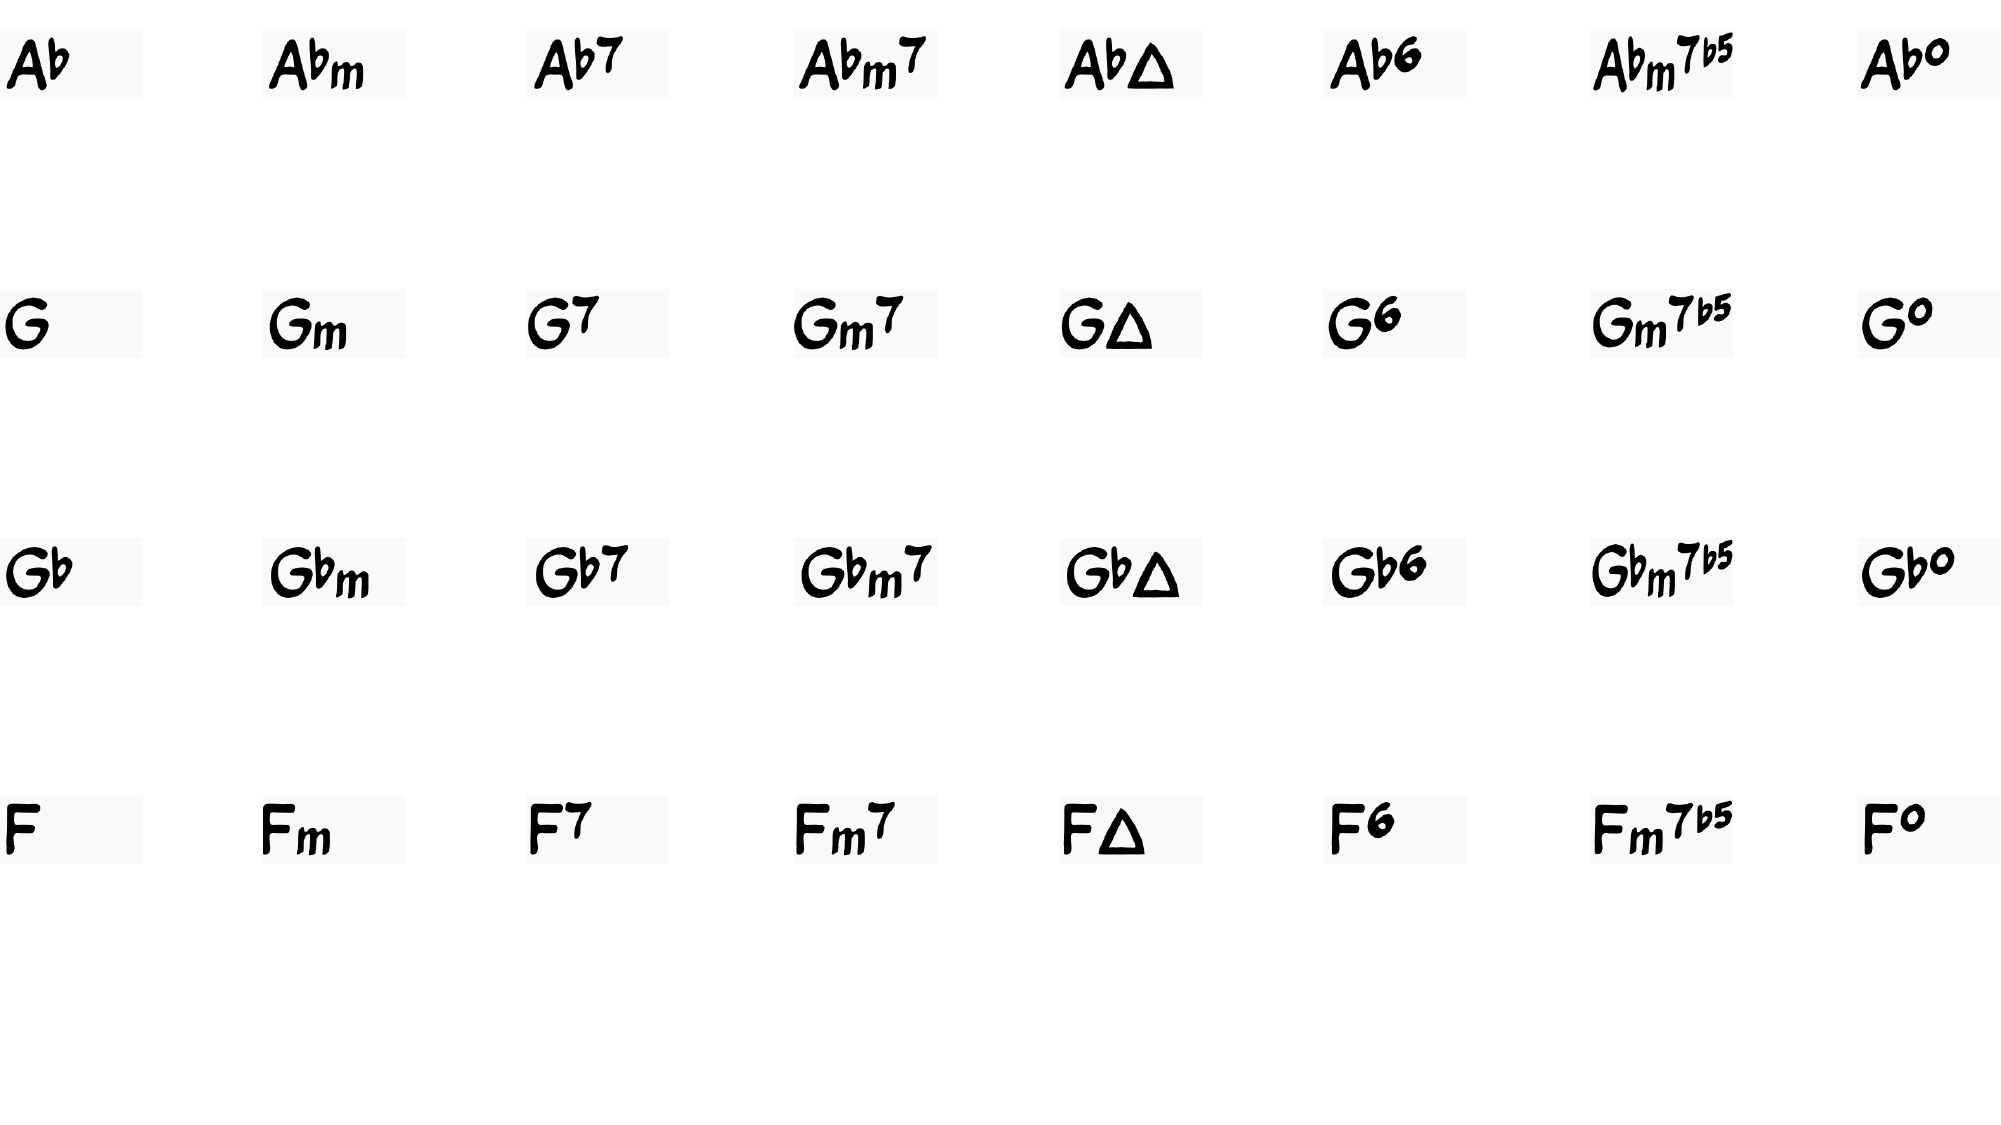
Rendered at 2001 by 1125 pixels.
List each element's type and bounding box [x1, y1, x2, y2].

picture [1590, 796, 1733, 864]
picture [263, 30, 406, 99]
picture [794, 796, 938, 864]
picture [0, 538, 143, 606]
picture [1323, 30, 1467, 99]
picture [1323, 289, 1467, 358]
picture [526, 538, 669, 606]
picture [0, 30, 143, 99]
picture [1060, 30, 1203, 99]
picture [1323, 796, 1467, 864]
picture [794, 289, 938, 358]
picture [263, 289, 406, 358]
picture [1590, 289, 1733, 358]
picture [263, 538, 406, 606]
picture [794, 538, 938, 606]
picture [1857, 30, 2000, 99]
picture [526, 30, 669, 99]
picture [1857, 796, 2000, 864]
picture [1323, 538, 1467, 606]
picture [0, 796, 143, 864]
picture [1060, 289, 1203, 358]
picture [794, 30, 938, 99]
picture [1857, 289, 2000, 358]
picture [526, 289, 669, 358]
picture [1590, 538, 1733, 606]
picture [1857, 538, 2000, 606]
picture [526, 796, 669, 864]
picture [1590, 30, 1733, 99]
picture [1060, 538, 1203, 606]
picture [1060, 796, 1203, 864]
picture [263, 796, 406, 864]
picture [0, 289, 143, 358]
